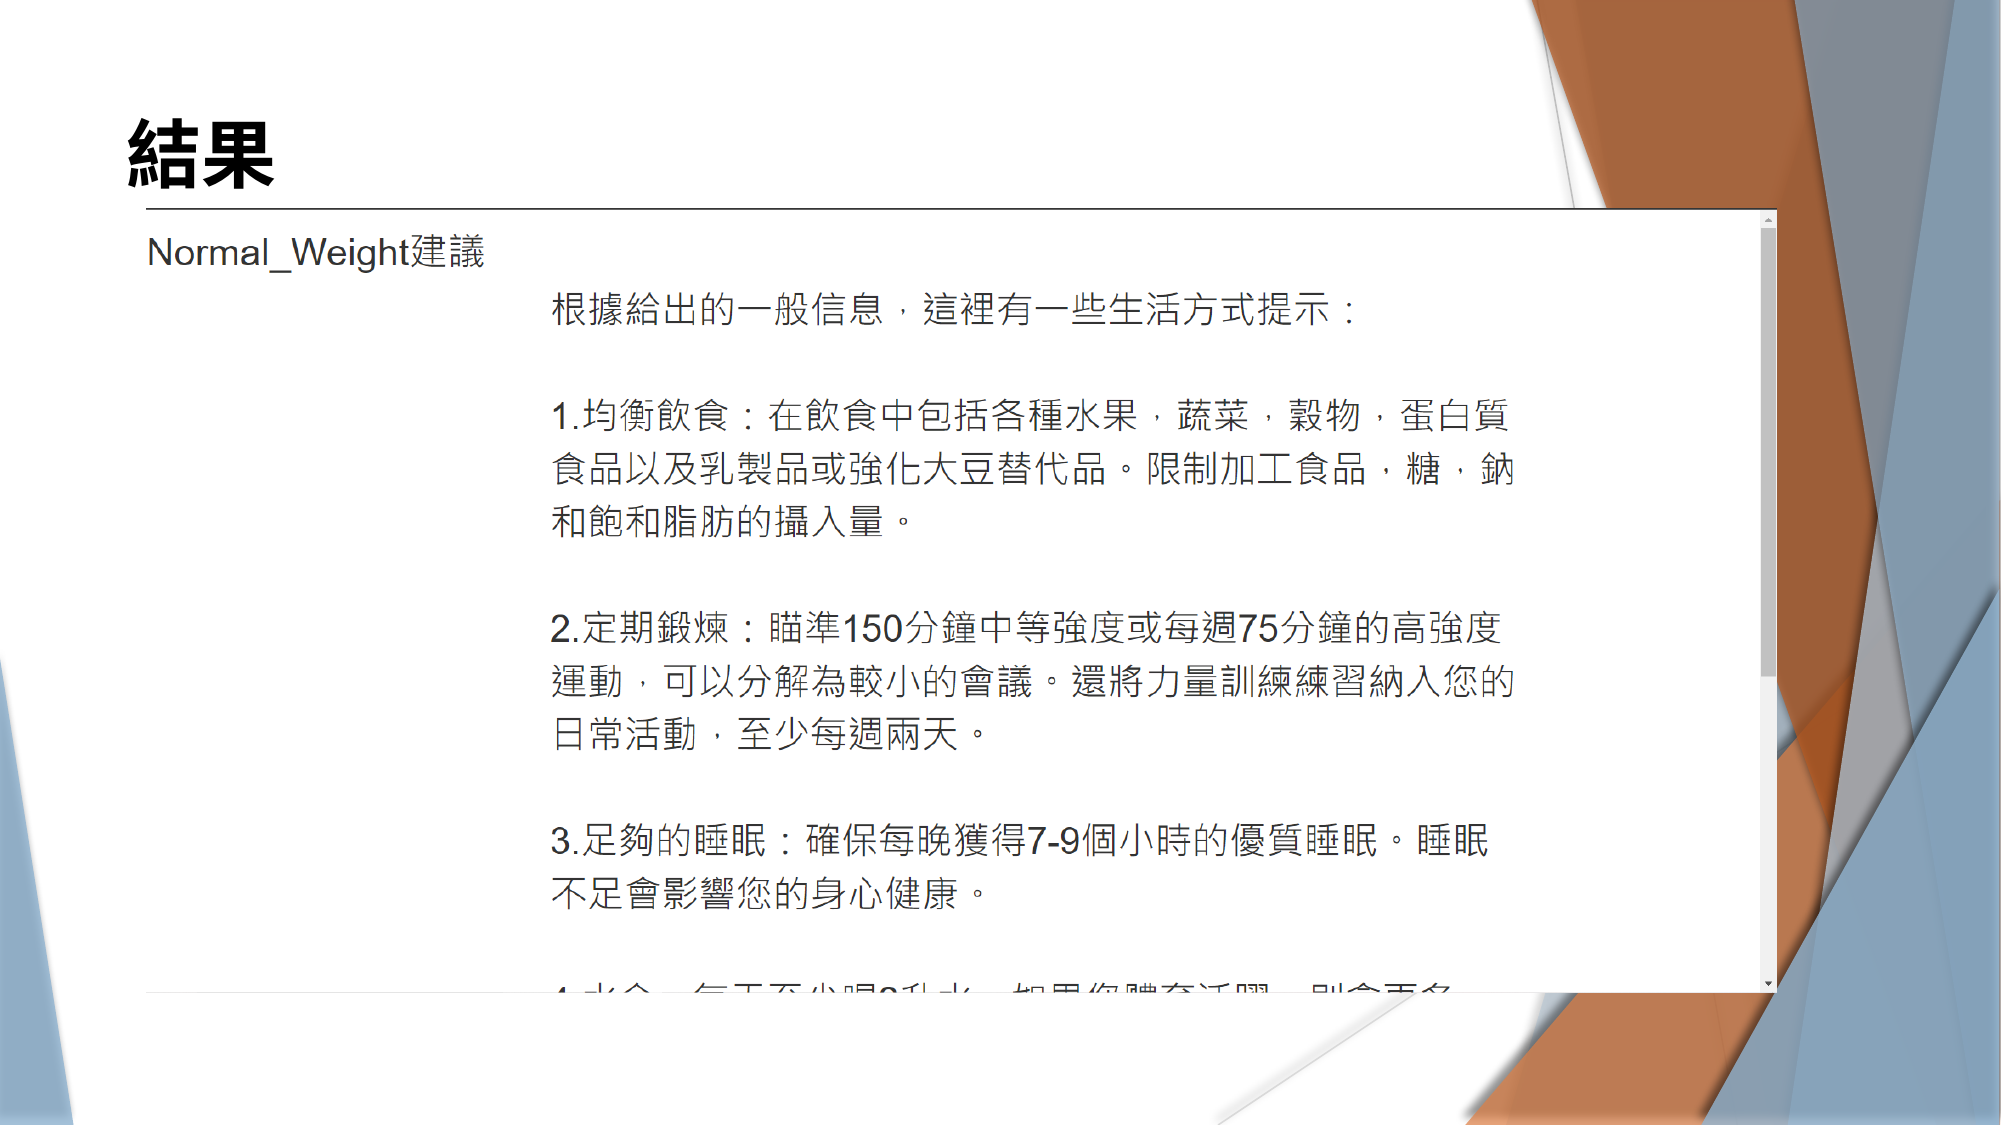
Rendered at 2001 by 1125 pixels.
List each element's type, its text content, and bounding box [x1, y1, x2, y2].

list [146, 208, 1777, 993]
title 結果 [111, 99, 1522, 317]
